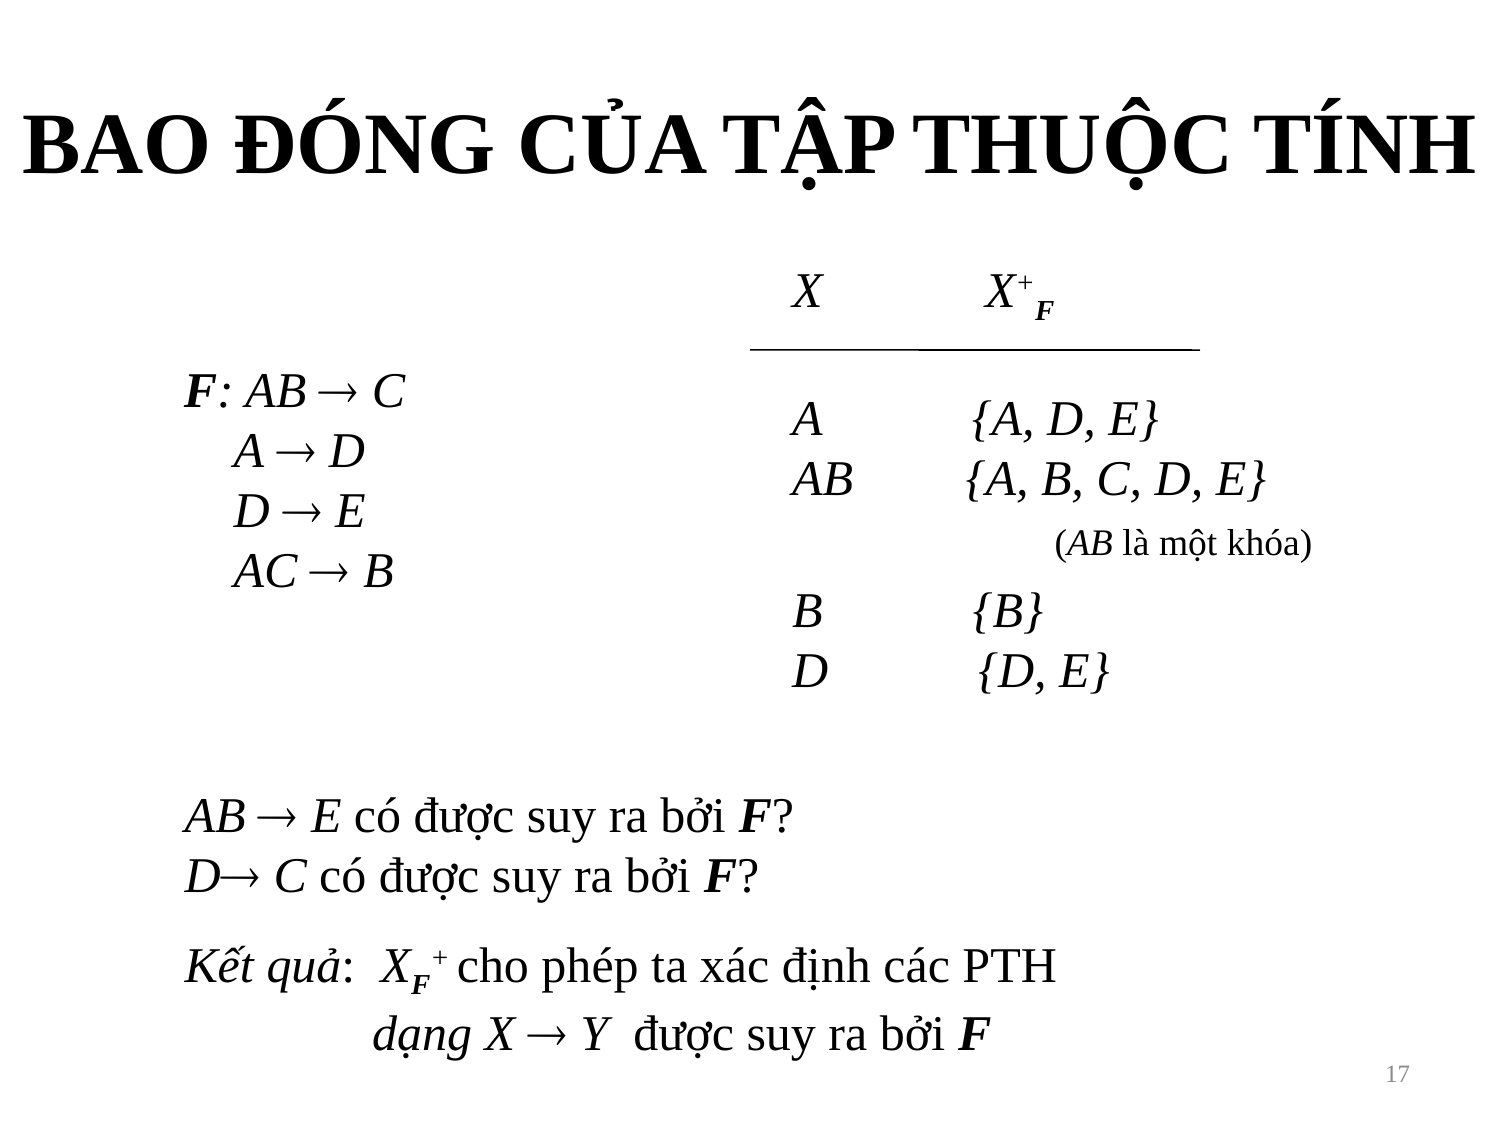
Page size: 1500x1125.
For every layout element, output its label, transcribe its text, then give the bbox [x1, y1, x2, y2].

title BAO ĐÓNG CỦA TẬP THUỘC TÍNH [0, 44, 1500, 233]
slide_number 17 [1074, 1042, 1425, 1103]
text_box F: AB  C A  D D  E AC  B [169, 349, 571, 605]
text_box X X+F A {A, D, E} AB {A, B, C, D, E} (AB là một khóa) B {B} D {D, E} [777, 249, 1328, 705]
text_box AB  E có được suy ra bởi F? D C có được suy ra bởi F? Kết quả: XF+ cho phép ta xác định các PTH dạng X  Y được suy ra bởi F [169, 774, 1085, 1068]
